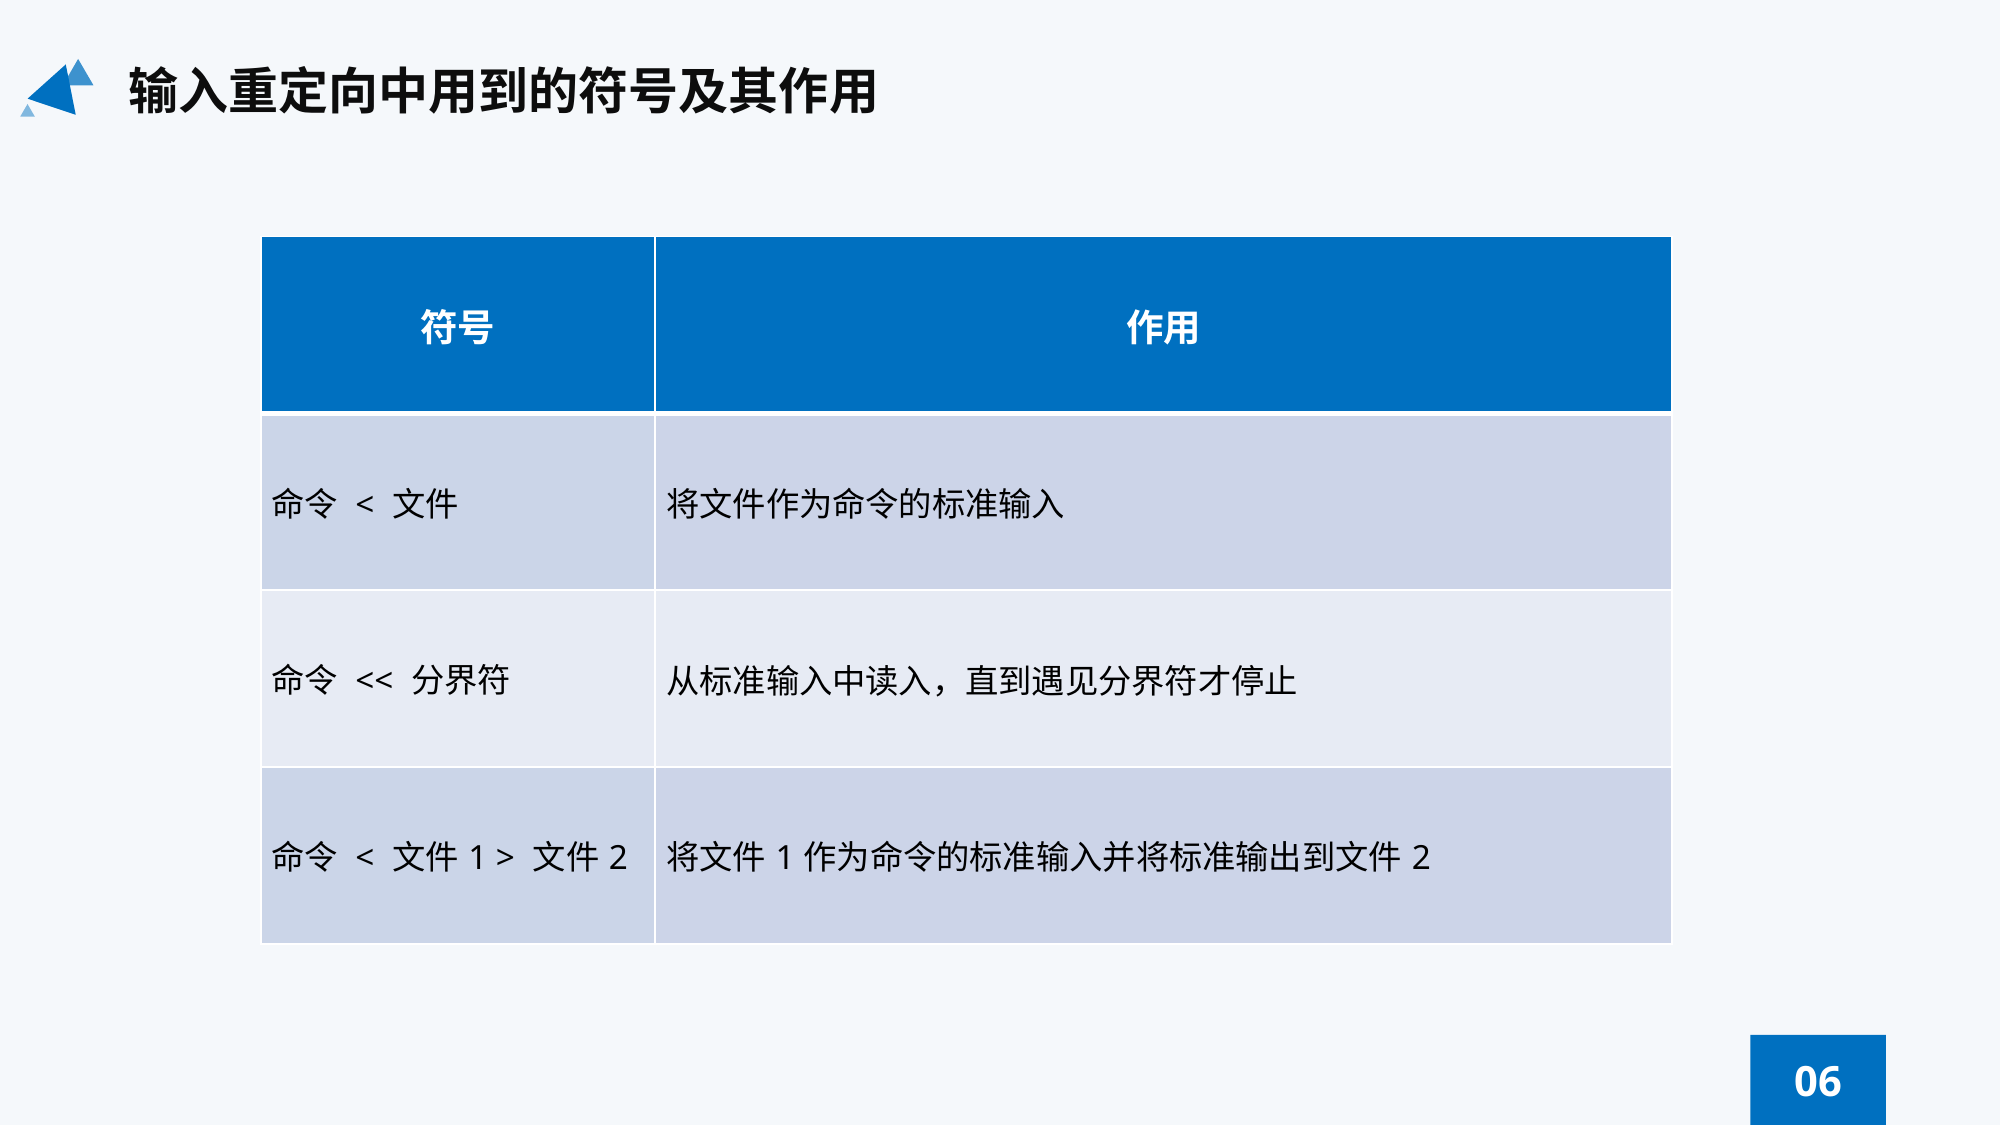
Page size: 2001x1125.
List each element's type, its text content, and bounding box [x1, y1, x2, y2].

table_cell 命令 << 分界符 [262, 591, 654, 766]
table_cell 从标准输入中读入，直到遇见分界符才停止 [656, 591, 1671, 766]
table_cell 命令 < 文件 [262, 416, 654, 589]
table_cell 命令 < 文件1 > 文件2 [262, 768, 654, 943]
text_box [20, 58, 94, 117]
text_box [1750, 1034, 1886, 1125]
table_cell 将文件作为命令的标准输入 [656, 416, 1671, 589]
table_header 作用 [656, 237, 1671, 411]
table_header 符号 [262, 237, 654, 411]
table_cell 将文件1作为命令的标准输入并将标准输出到文件2 [656, 768, 1671, 943]
text_box 输入重定向中用到的符号及其作用 [114, 52, 922, 127]
